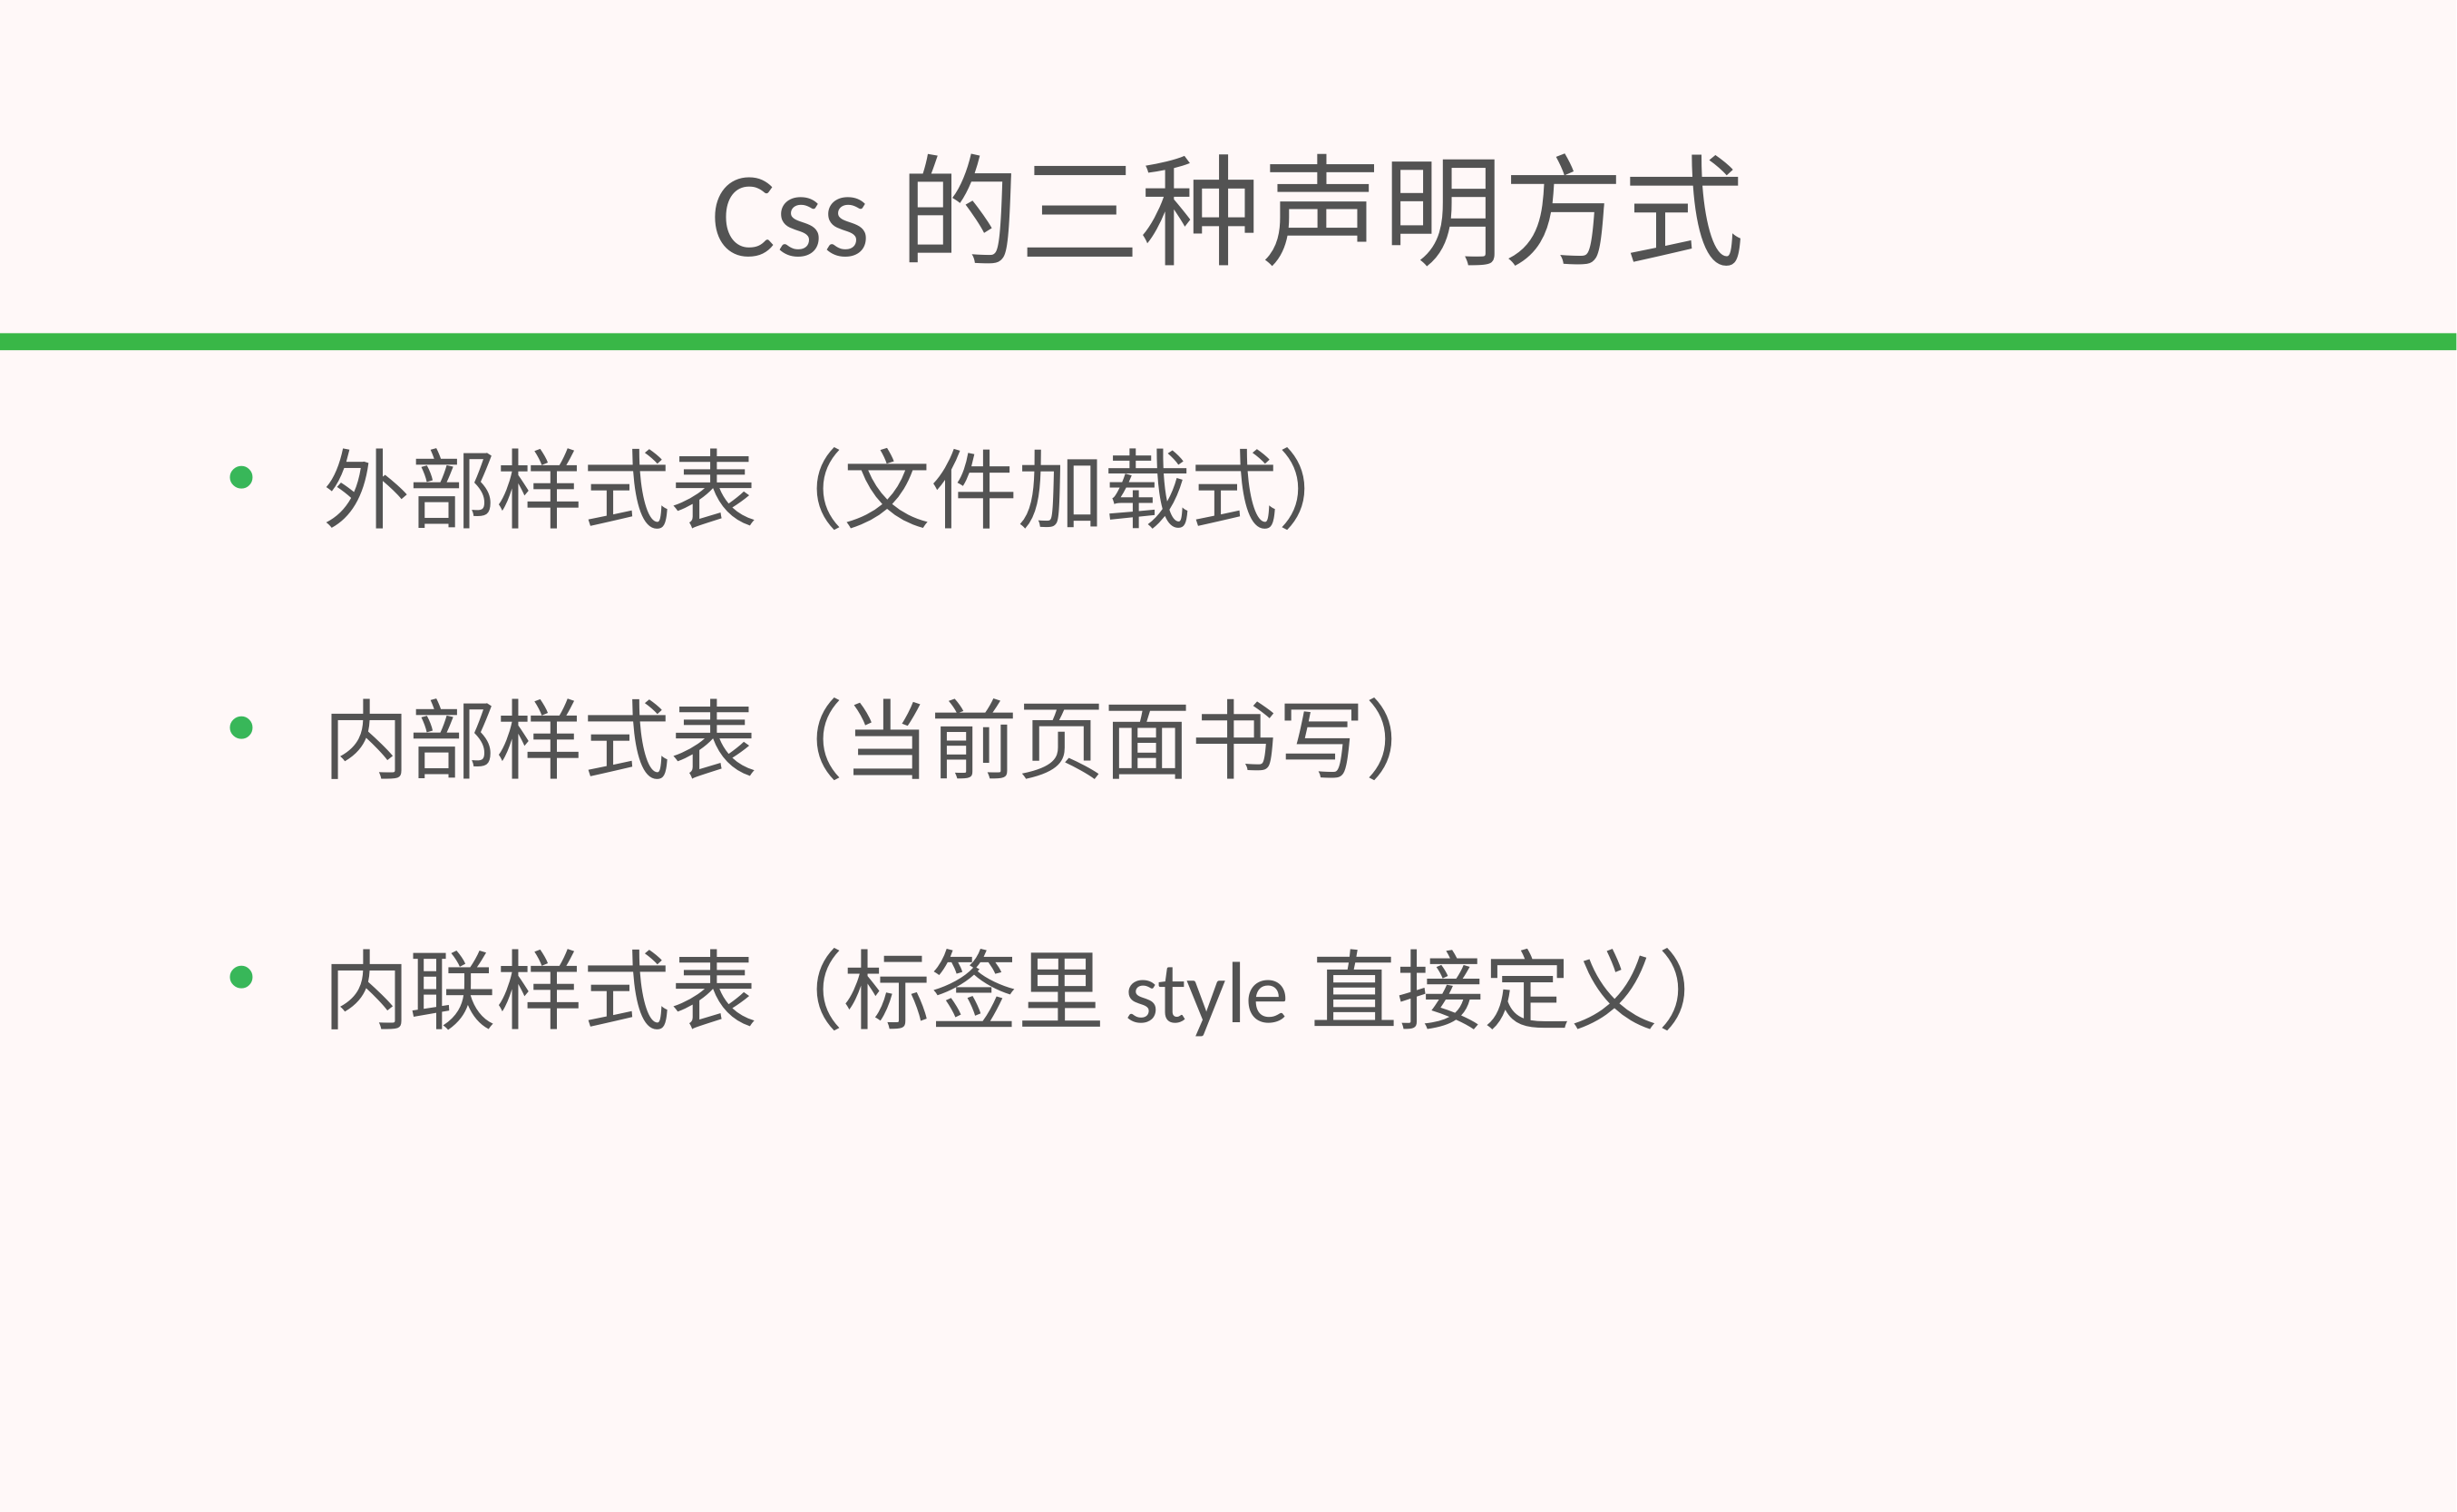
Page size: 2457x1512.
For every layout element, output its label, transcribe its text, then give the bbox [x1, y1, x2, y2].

title Css的三种声明方式 [5, 111, 2452, 306]
list 外部样式表（文件加载式） 内部样式表（当前页面书写） 内联样式表（标签里style直接定义） [125, 427, 2332, 1298]
